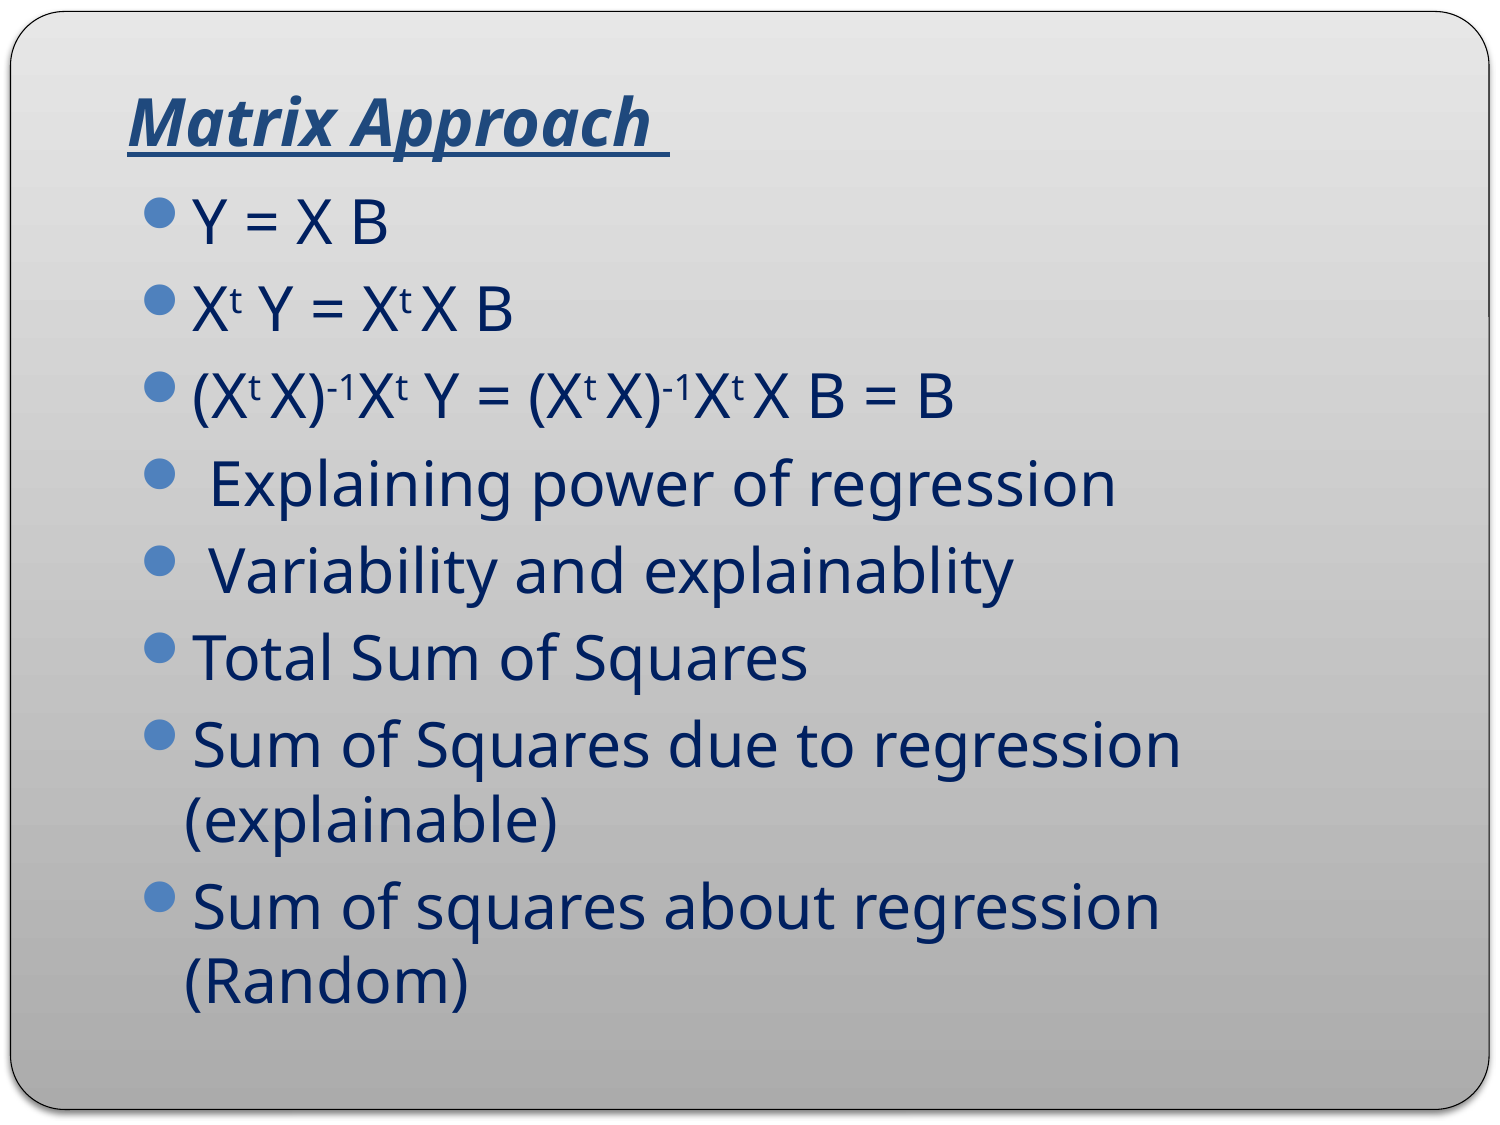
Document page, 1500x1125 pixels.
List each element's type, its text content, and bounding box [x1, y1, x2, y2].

title Matrix Approach [112, 45, 1425, 175]
list Y = X B Xt Y = Xt X B (Xt X)-1Xt Y = (Xt X)-1Xt X B = B Explaining power of regression Variability and explainablity Total Sum of Squares Sum of Squares due to regression (explainable) Sum of squares about regression (Random) [125, 174, 1400, 1038]
